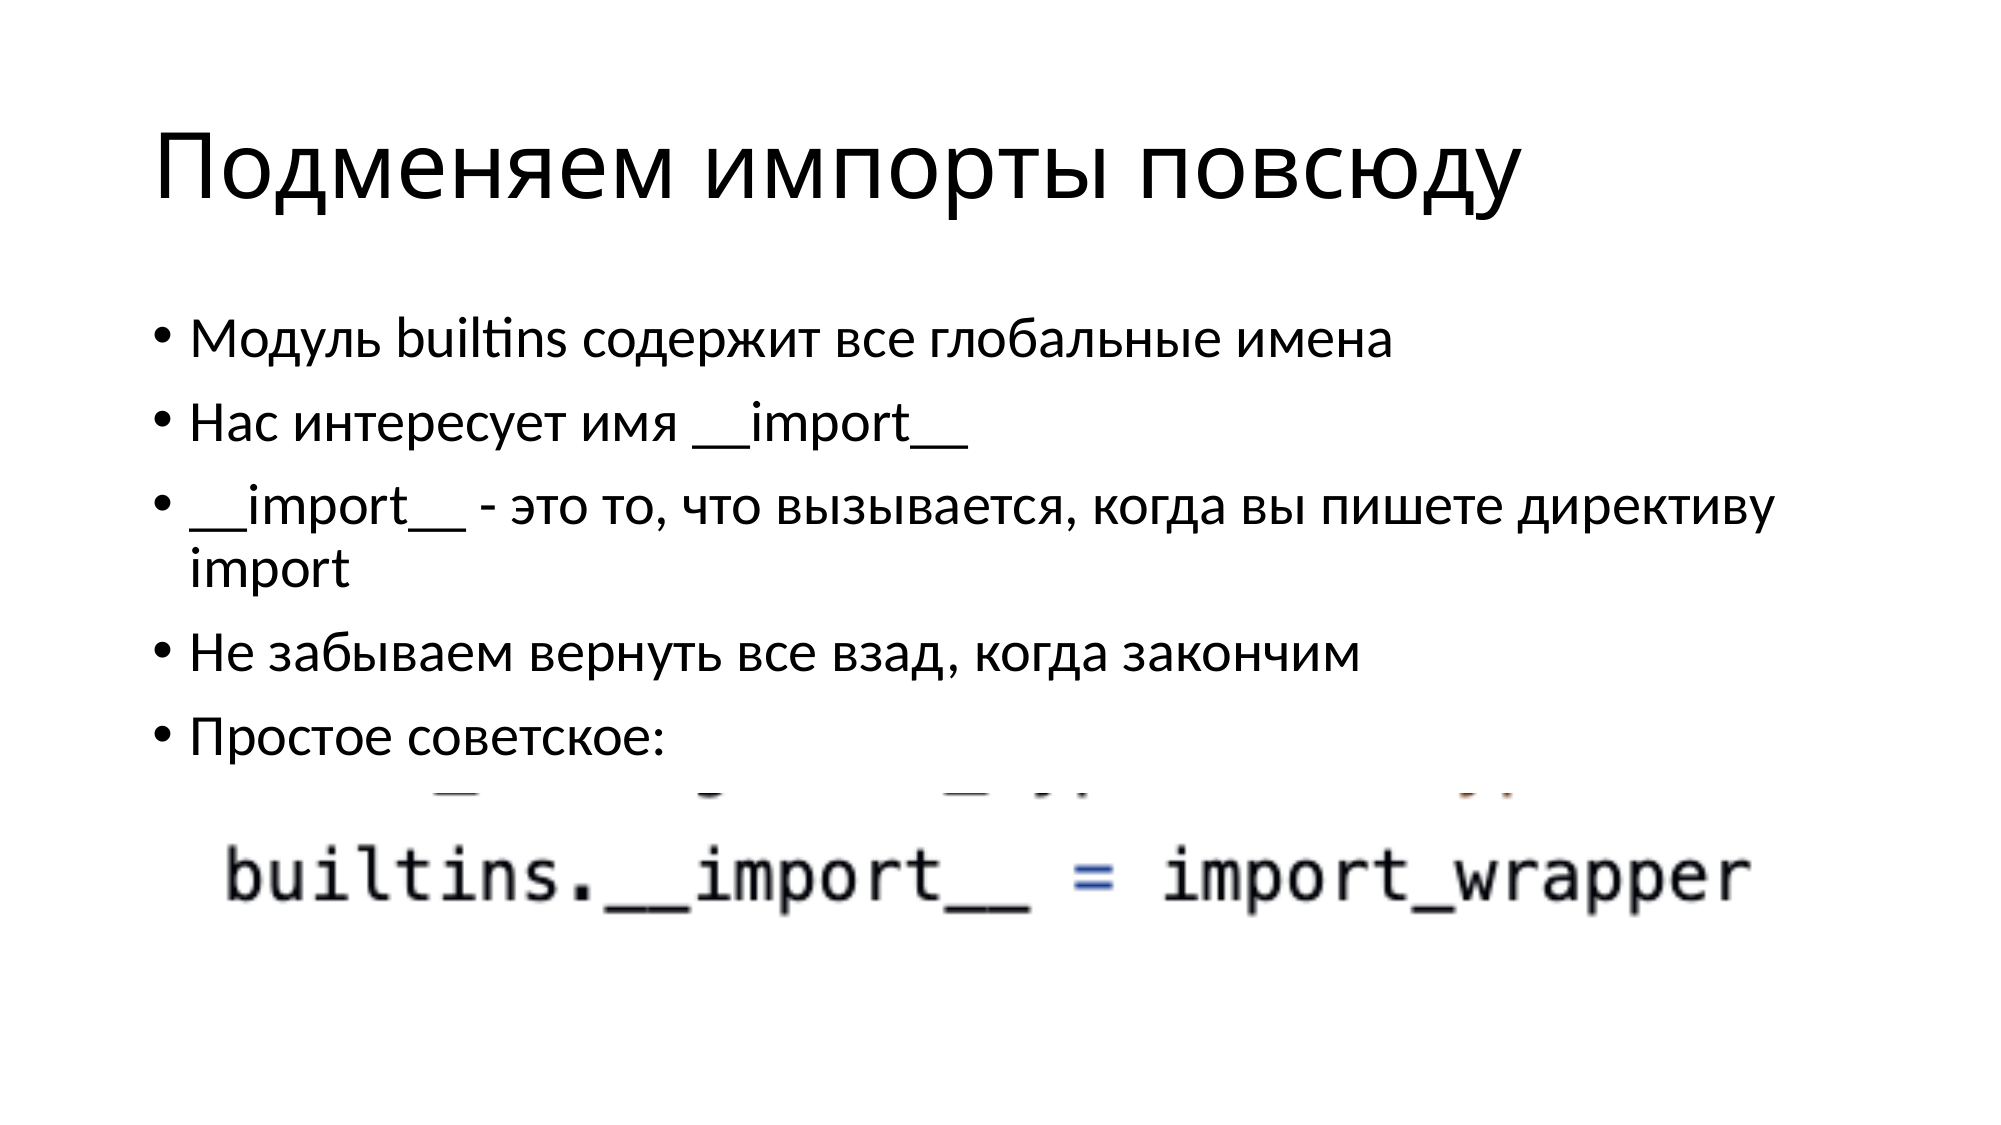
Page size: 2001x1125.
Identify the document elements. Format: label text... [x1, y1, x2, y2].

picture [173, 793, 1827, 977]
list Модуль builtins содержит все глобальные имена Нас интересует имя __import__ __import__ - это то, что вызывается, когда вы пишете директиву import Не забываем вернуть все взад, когда закончим Простое советское: [137, 299, 1863, 1014]
title Подменяем импорты повсюду [137, 59, 1863, 278]
